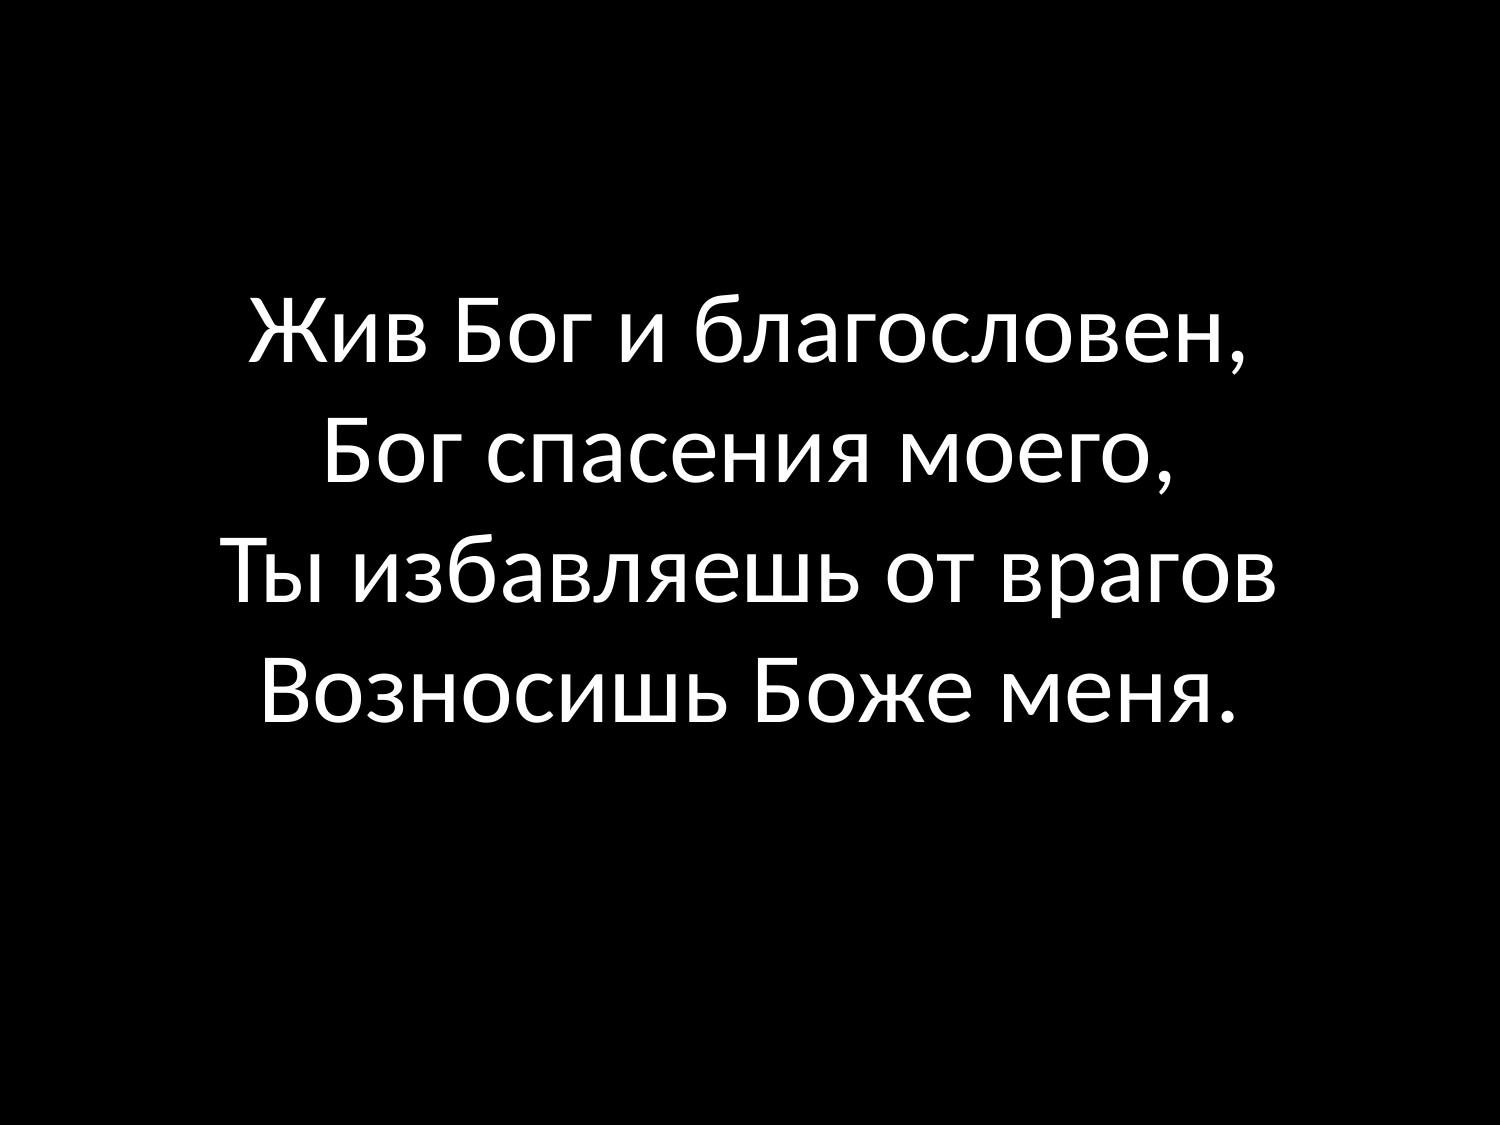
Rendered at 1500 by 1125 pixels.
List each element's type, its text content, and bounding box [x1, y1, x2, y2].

title Жив Бог и благословен, Бог спасения моего, Ты избавляешь от врагов Возносишь Боже меня. [0, 0, 1500, 1125]
